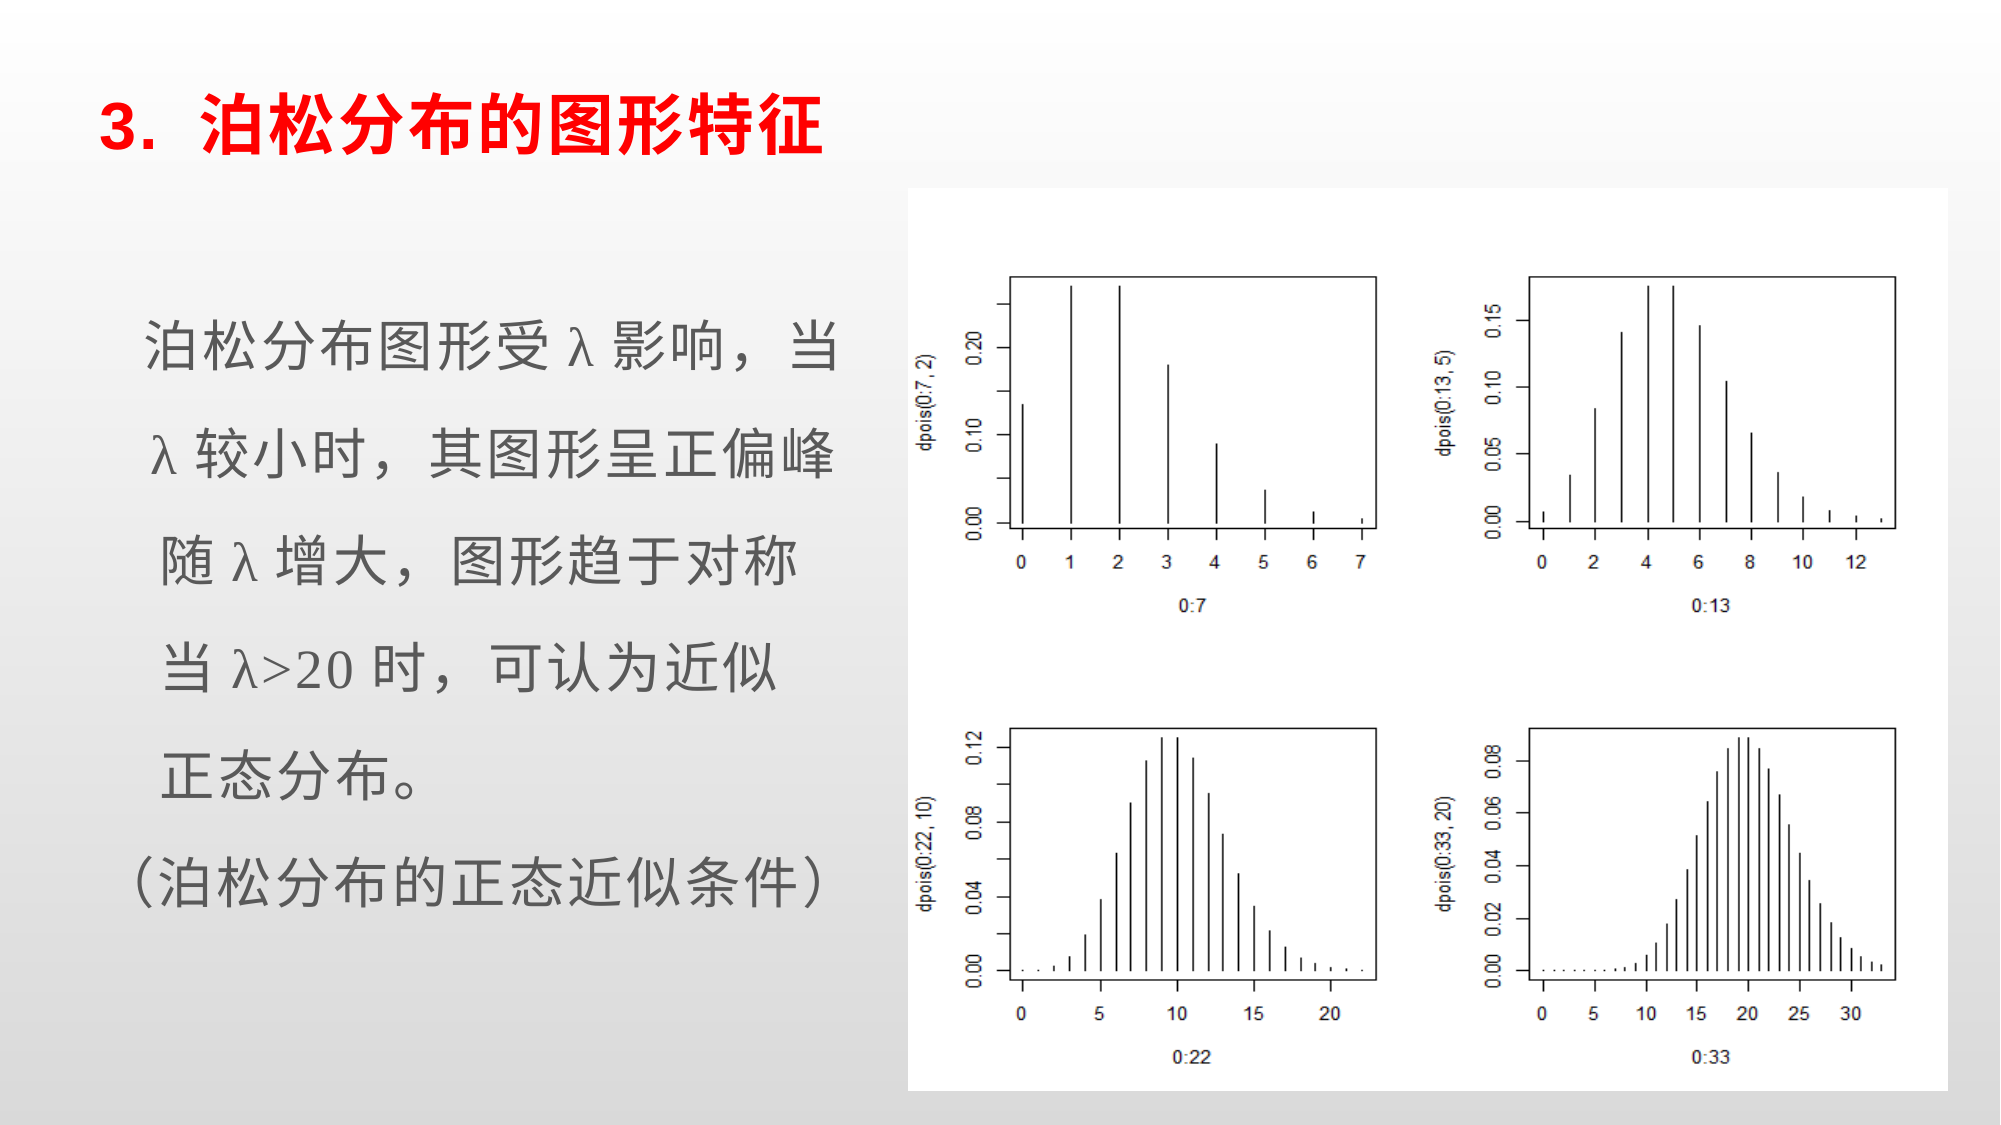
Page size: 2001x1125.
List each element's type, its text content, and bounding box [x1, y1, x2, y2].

picture [908, 188, 1948, 1091]
list 3. 泊松分布的图形特征 泊松分布图形受λ影响，当 λ较小时，其图形呈正偏峰 随λ增大，图形趋于对称 当λ>20时，可认为近似 正态分布。 （泊松分布的正态近似条件） [84, 51, 1884, 1091]
